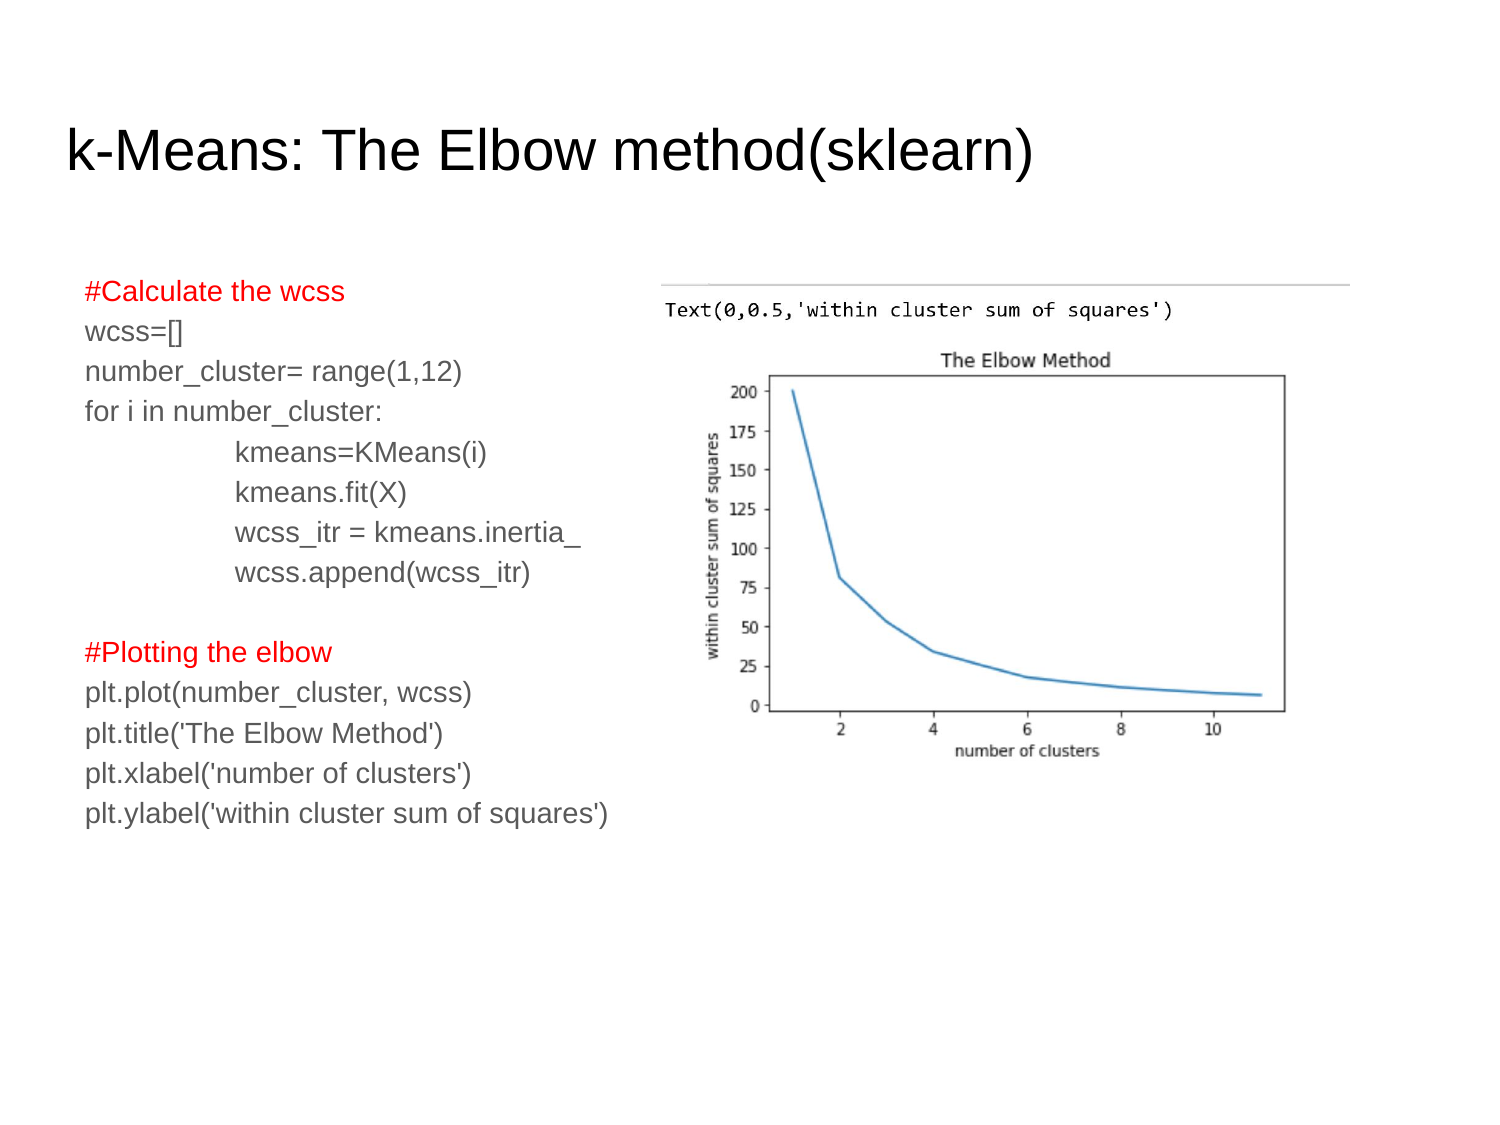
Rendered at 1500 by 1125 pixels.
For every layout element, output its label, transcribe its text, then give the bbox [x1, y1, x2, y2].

list #Calculate the wcss wcss=[] number_cluster= range(1,12) for i in number_cluster: kmeans=KMeans(i) kmeans.fit(X) wcss_itr = kmeans.inertia_ wcss.append(wcss_itr) #Plotting the elbow plt.plot(number_cluster, wcss) plt.title('The Elbow Method') plt.xlabel('number of clusters') plt.ylabel('within cluster sum of squares') [51, 252, 633, 861]
title k-Means: The Elbow method(sklearn) [51, 97, 1449, 223]
picture [660, 283, 1350, 781]
